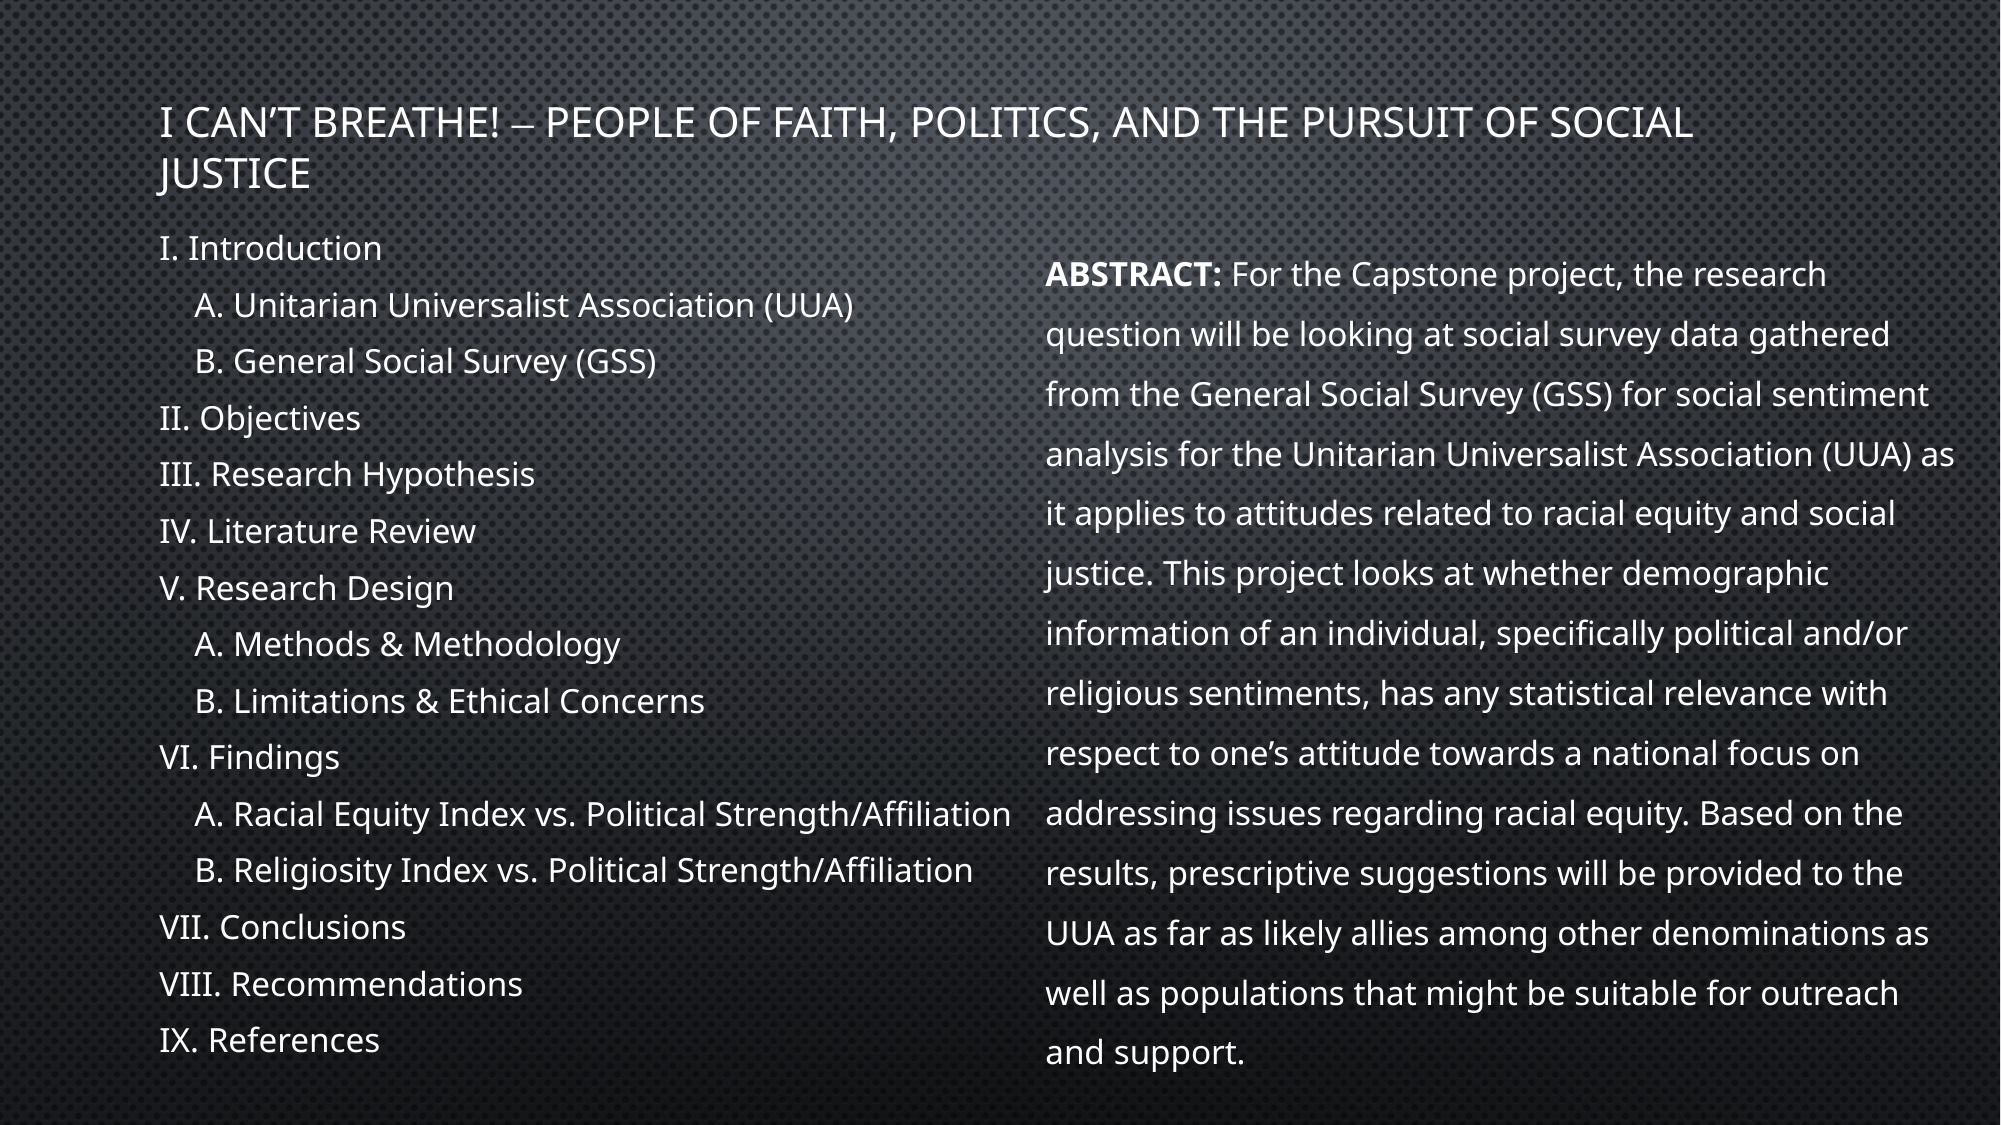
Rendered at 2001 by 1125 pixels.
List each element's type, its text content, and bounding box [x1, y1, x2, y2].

text_box I Can’t breathe! – PEOPLE of faith, politics, and the pursuit of social justice [144, 84, 1856, 206]
text_box I. Introduction A. Unitarian Universalist Association (UUA) B. General Social Survey (GSS) II. Objectives III. Research Hypothesis IV. Literature Review V. Research Design A. Methods & Methodology B. Limitations & Ethical Concerns VI. Findings A. Racial Equity Index vs. Political Strength/Affiliation B. Religiosity Index vs. Political Strength/Affiliation VII. Conclusions VIII. Recommendations IX. References [144, 219, 1053, 1067]
text_box ABSTRACT: For the Capstone project, the research question will be looking at social survey data gathered from the General Social Survey (GSS) for social sentiment analysis for the Unitarian Universalist Association (UUA) as it applies to attitudes related to racial equity and social justice. This project looks at whether demographic information of an individual, specifically political and/or religious sentiments, has any statistical relevance with respect to one’s attitude towards a national focus on addressing issues regarding racial equity. Based on the results, prescriptive suggestions will be provided to the UUA as far as likely allies among other denominations as well as populations that might be suitable for outreach and support. [1030, 225, 1978, 1124]
